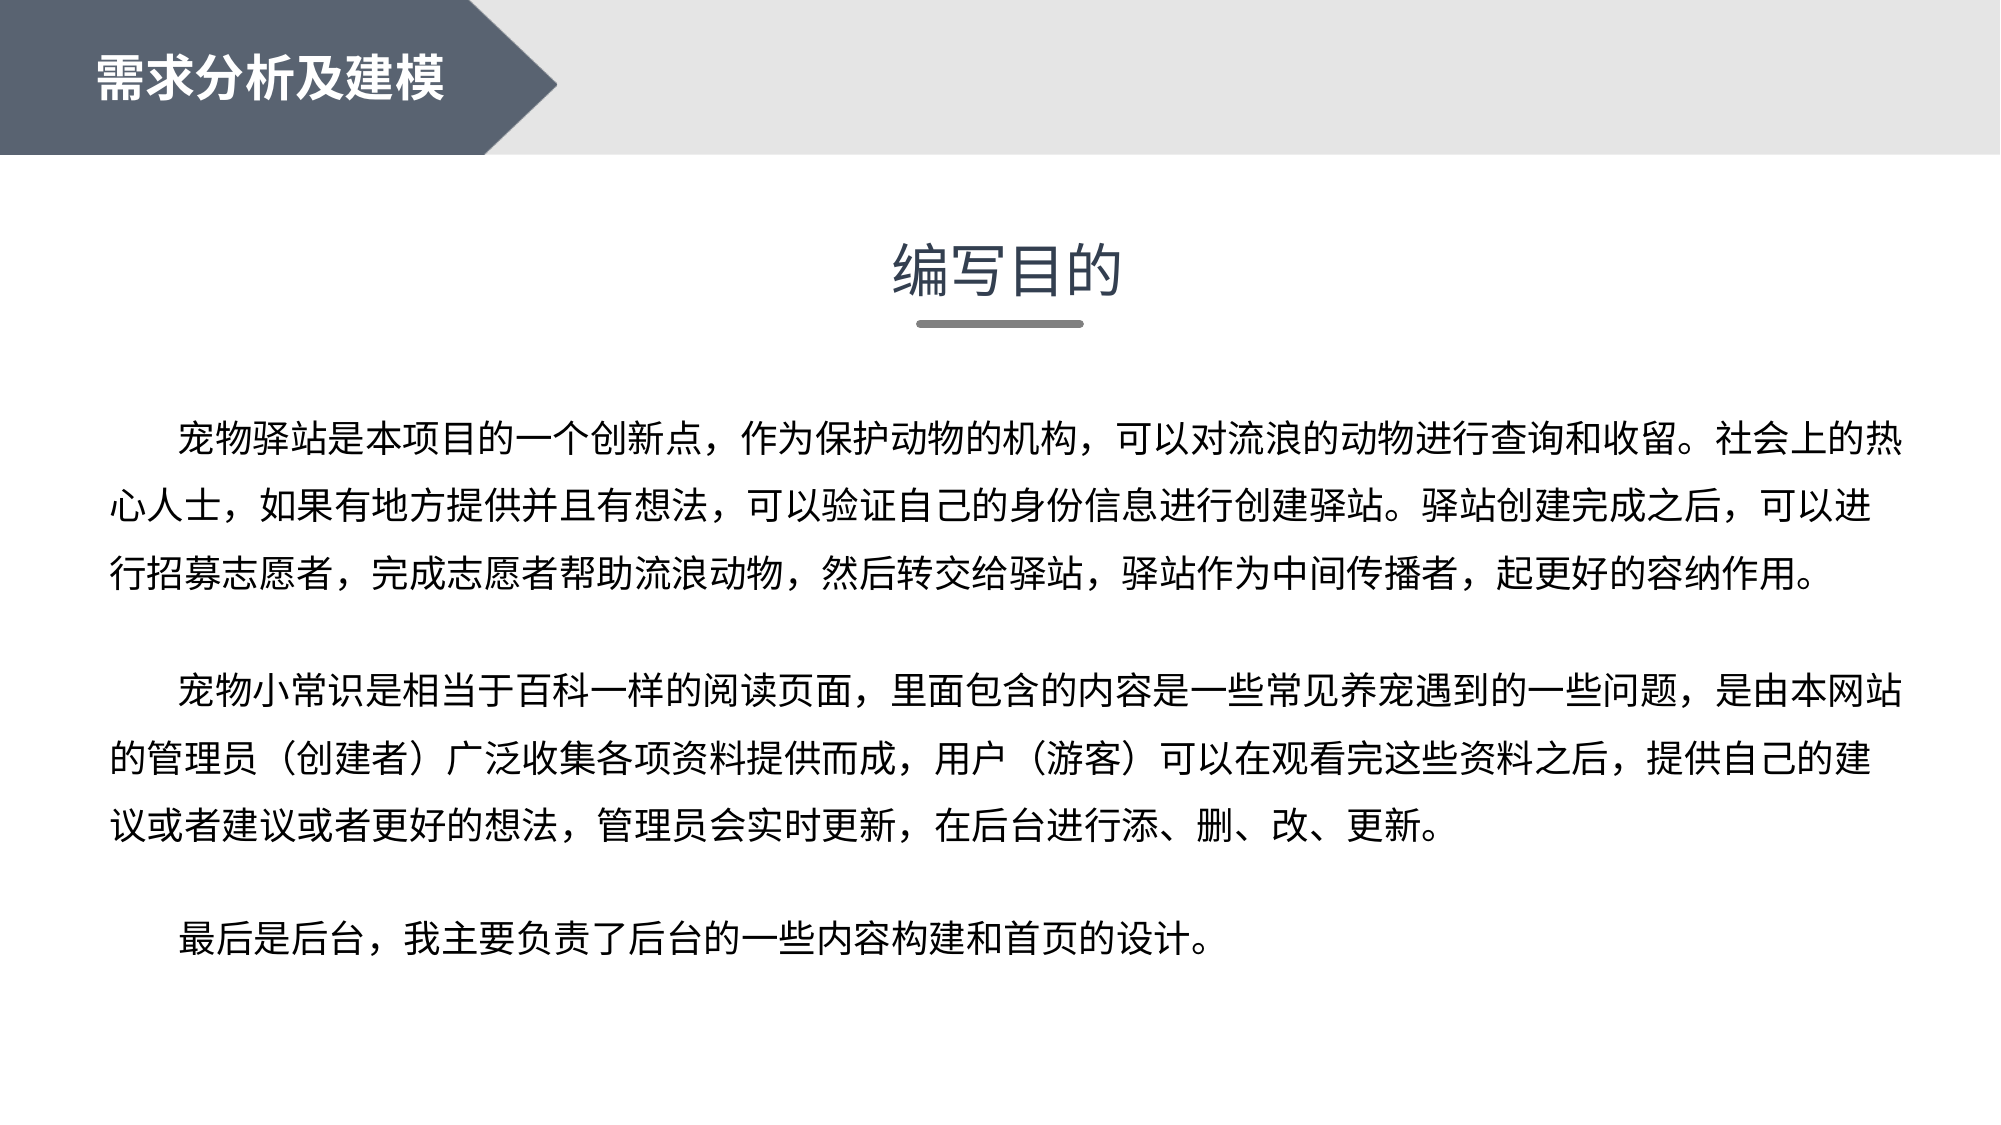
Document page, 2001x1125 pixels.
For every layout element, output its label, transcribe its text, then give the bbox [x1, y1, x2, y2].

text_box 宠物小常识是相当于百科一样的阅读页面，里面包含的内容是一些常见养宠遇到的一些问题，是由本网站的管理员（创建者）广泛收集各项资料提供而成，用户（游客）可以在观看完这些资料之后，提供自己的建议或者建议或者更好的想法，管理员会实时更新，在后台进行添、删、改、更新。 [94, 637, 1921, 855]
text_box [0, 0, 2000, 156]
text_box 最后是后台，我主要负责了后台的一些内容构建和首页的设计。 [87, 890, 1913, 968]
text_box 宠物驿站是本项目的一个创新点，作为保护动物的机构，可以对流浪的动物进行查询和收留。社会上的热心人士，如果有地方提供并且有想法，可以验证自己的身份信息进行创建驿站。驿站创建完成之后，可以进行招募志愿者，完成志愿者帮助流浪动物，然后转交给驿站，驿站作为中间传播者，起更好的容纳作用。 [94, 384, 1921, 603]
text_box 编写目的 [876, 226, 1139, 312]
picture [0, 0, 558, 155]
